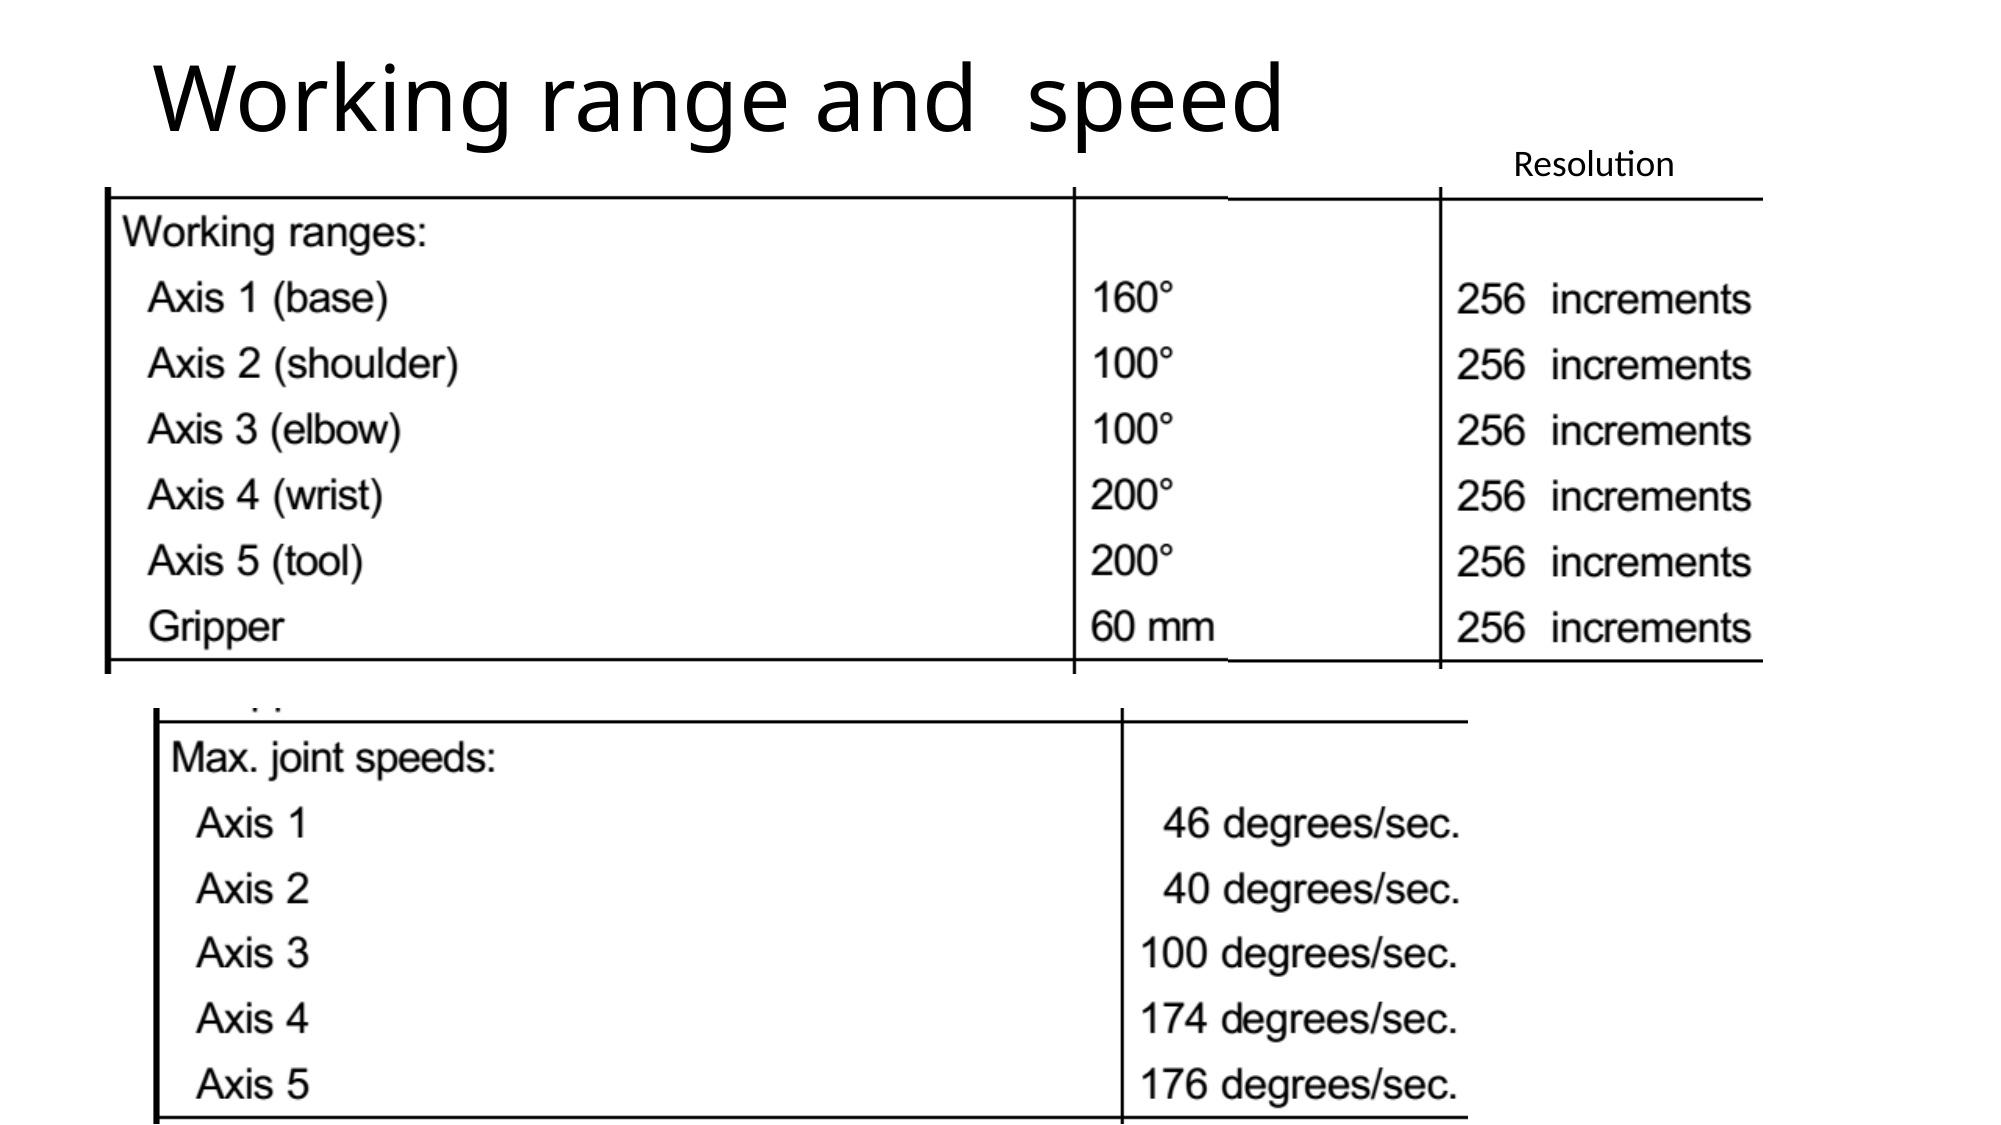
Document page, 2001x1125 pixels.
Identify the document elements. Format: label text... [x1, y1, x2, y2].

picture [91, 187, 1228, 674]
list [1228, 187, 1763, 669]
picture [138, 708, 1468, 1124]
title Working range and speed [137, 24, 1863, 180]
text_box Resolution [1498, 132, 1691, 187]
